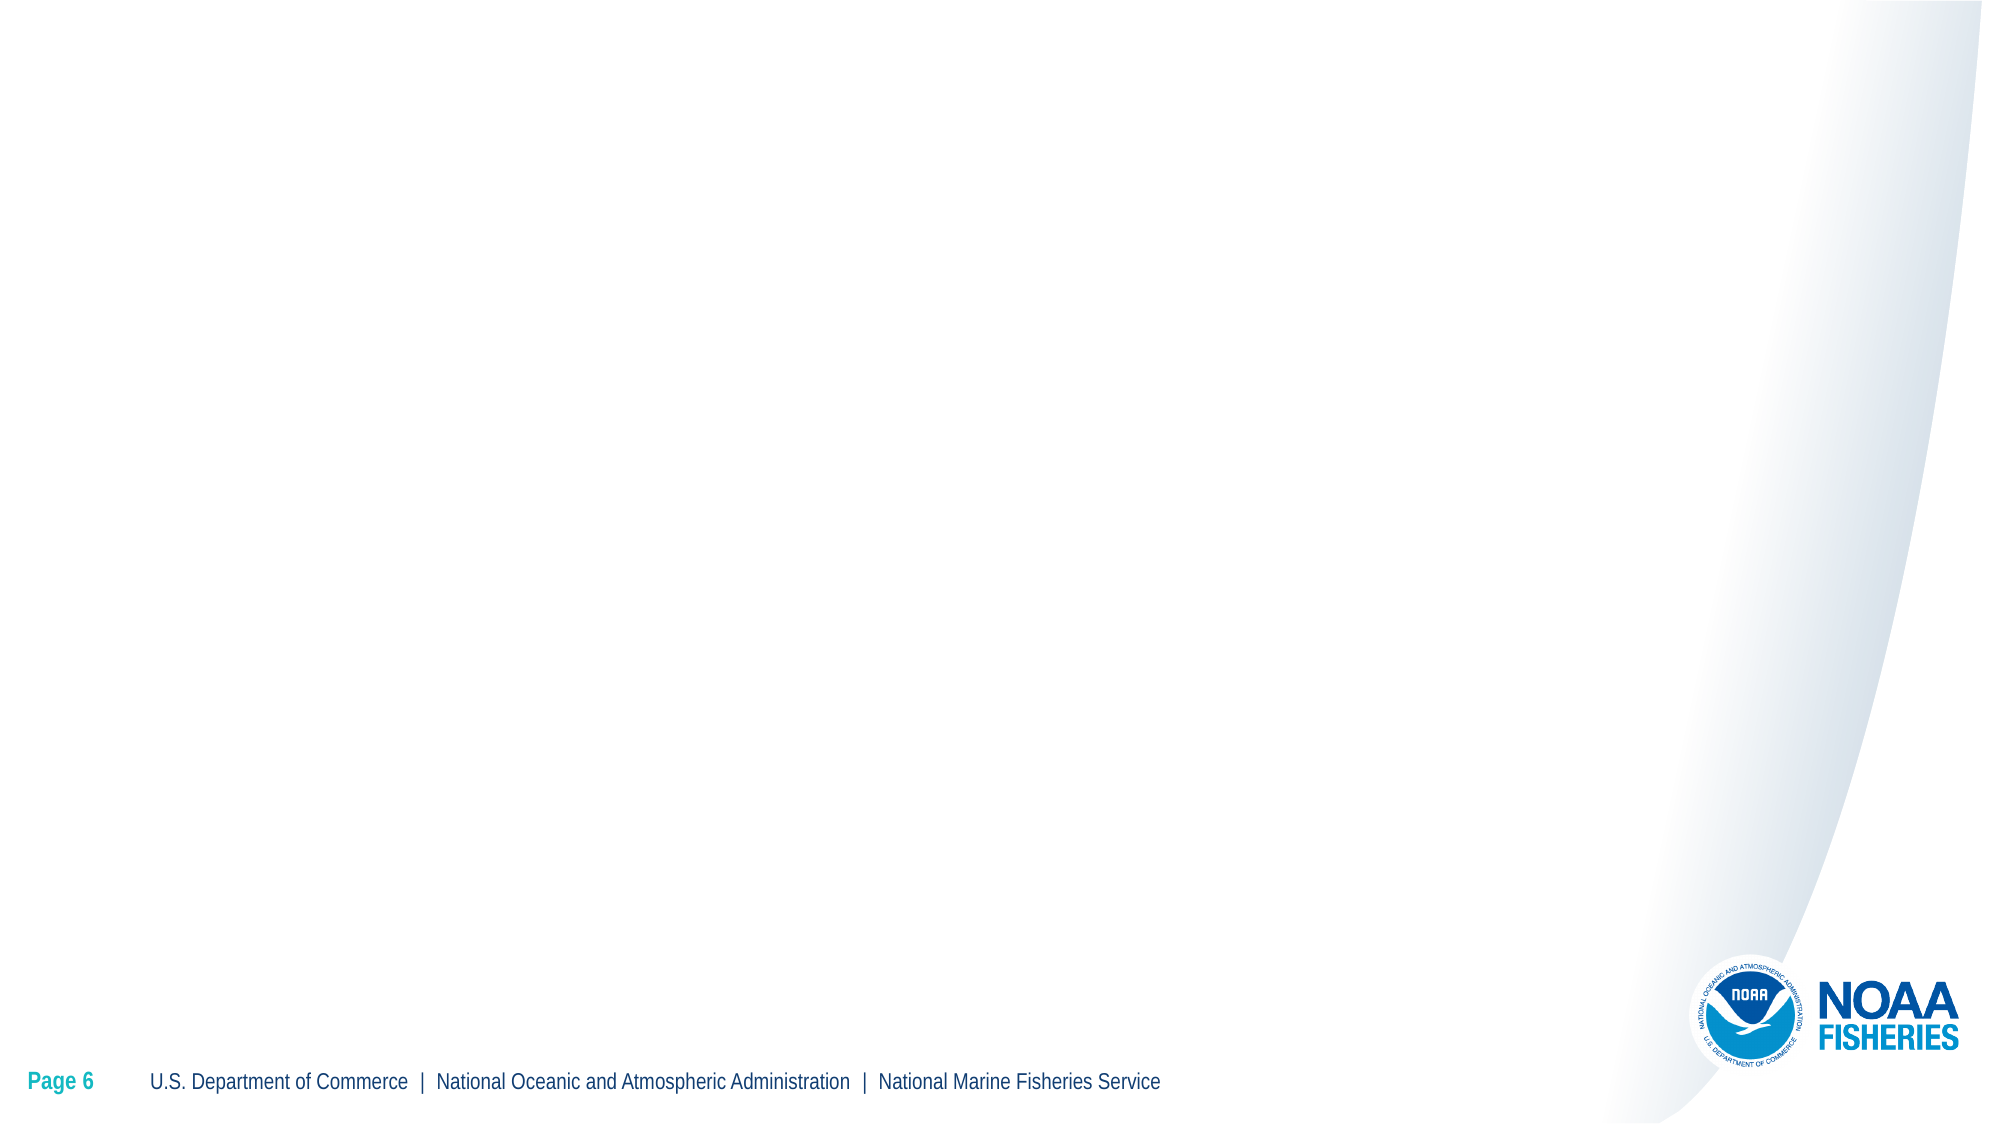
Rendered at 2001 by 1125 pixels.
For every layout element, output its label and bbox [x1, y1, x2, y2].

picture [1948, 1028, 1959, 1038]
picture [1689, 954, 1959, 1076]
